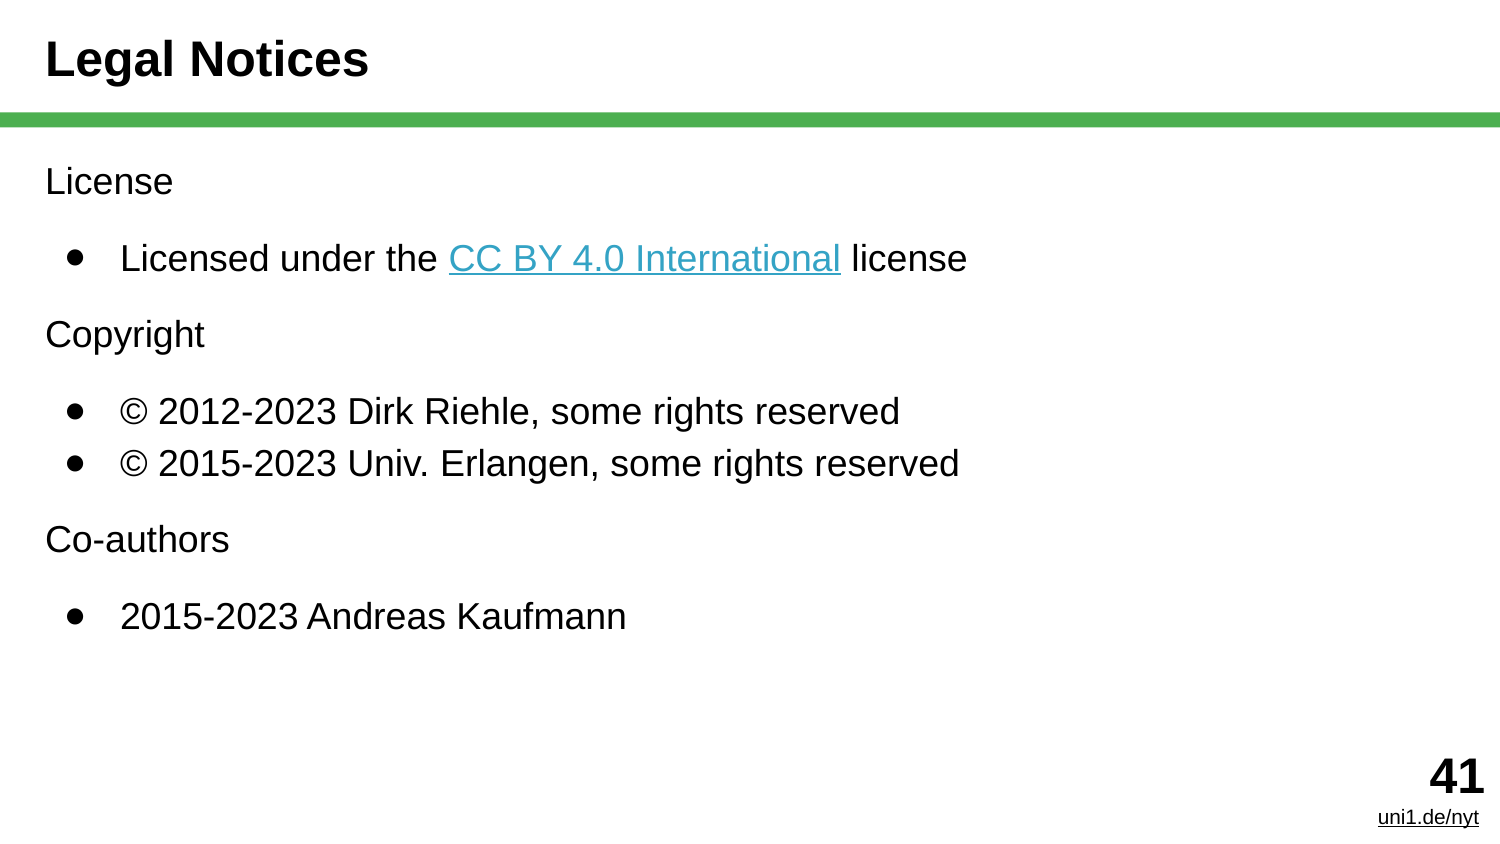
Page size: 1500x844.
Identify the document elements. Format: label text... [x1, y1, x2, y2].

slide_number ‹#› uni1.de/nyt [1200, 693, 1500, 844]
title Legal Notices [0, 0, 1500, 113]
list License Licensed under the CC BY 4.0 International license Copyright © 2012-2023 Dirk Riehle, some rights reserved © 2015-2023 Univ. Erlangen, some rights reserved Co-authors 2015-2023 Andreas Kaufmann [45, 150, 1455, 825]
